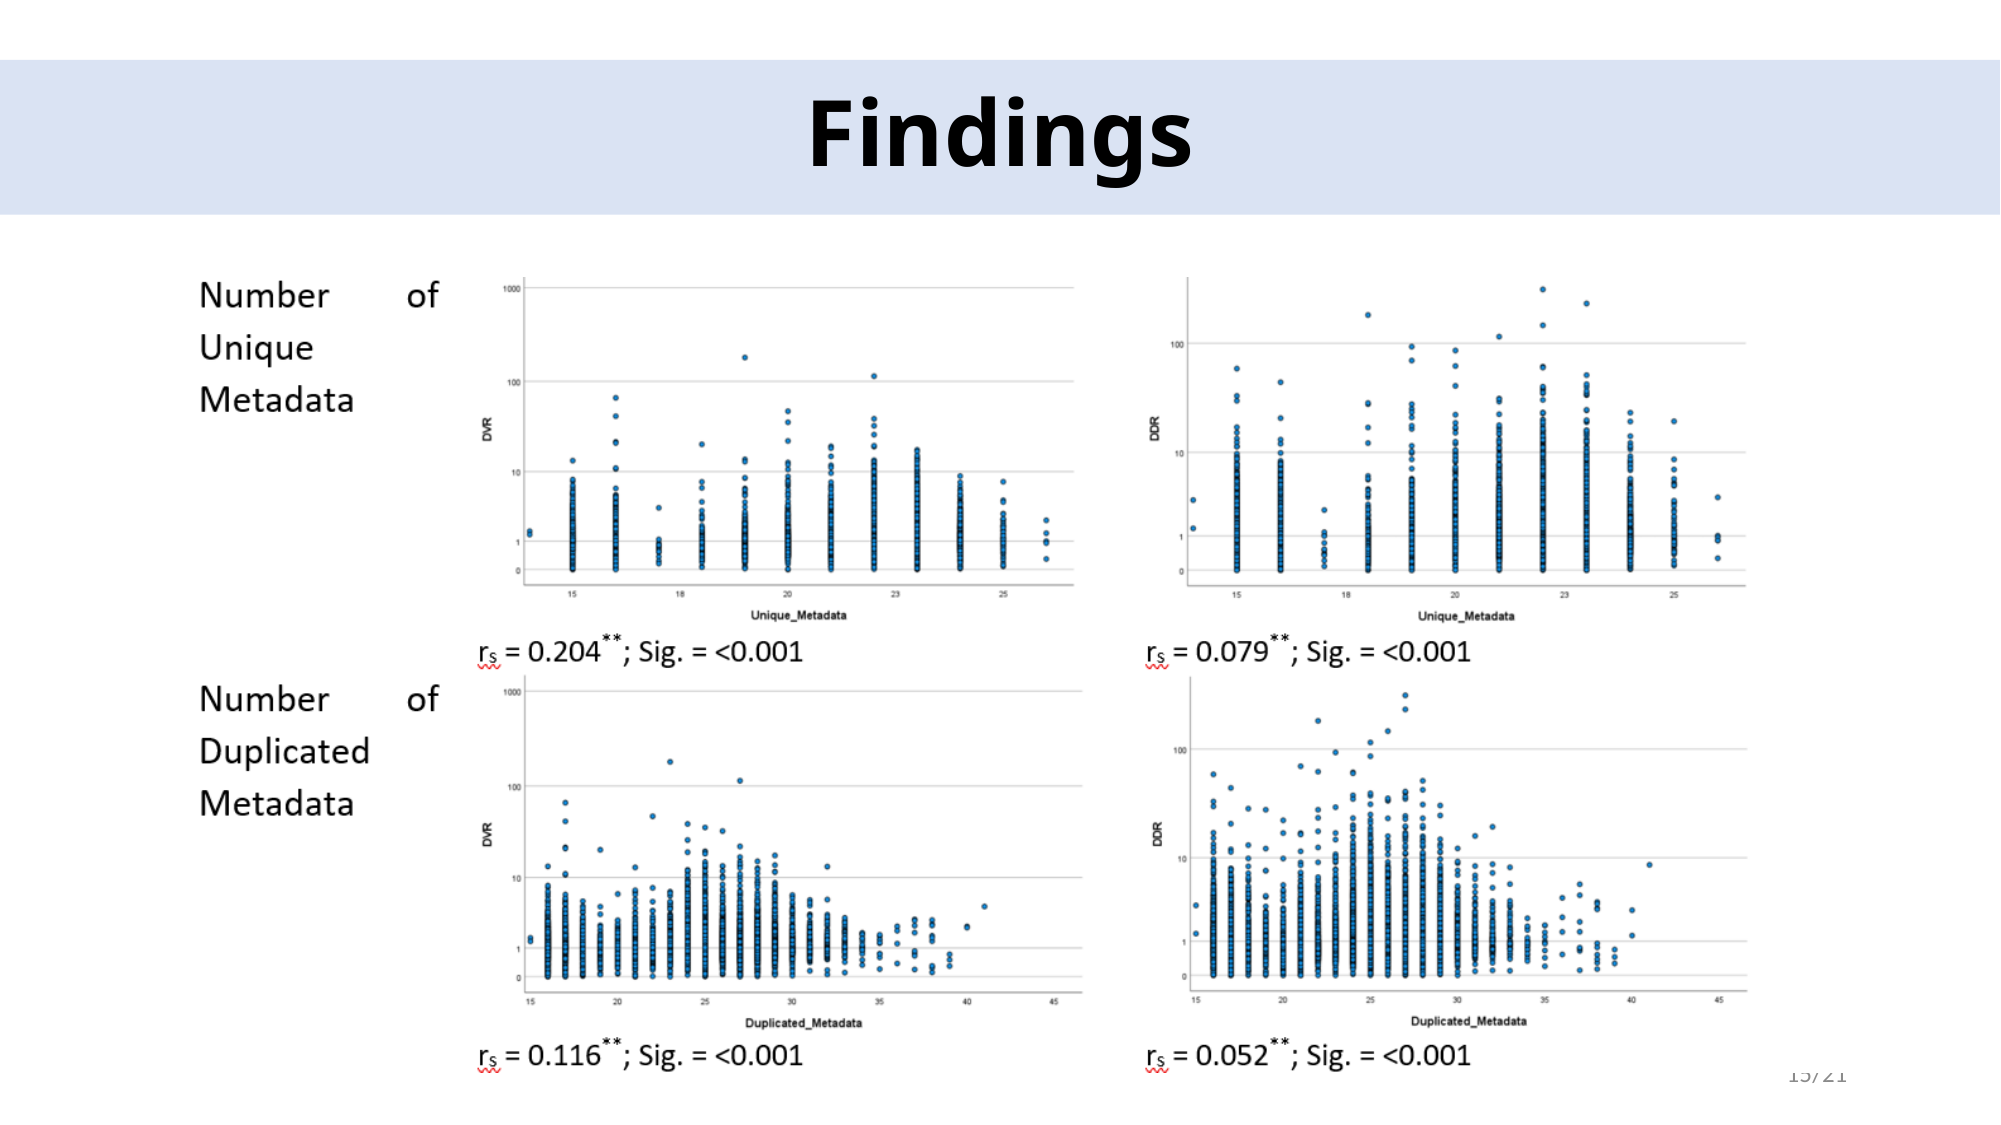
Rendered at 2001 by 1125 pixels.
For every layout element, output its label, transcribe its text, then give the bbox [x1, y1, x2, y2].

picture [181, 277, 1965, 1073]
text_box Findings [0, 59, 2000, 215]
slide_number 15 [1412, 1073, 1863, 1103]
